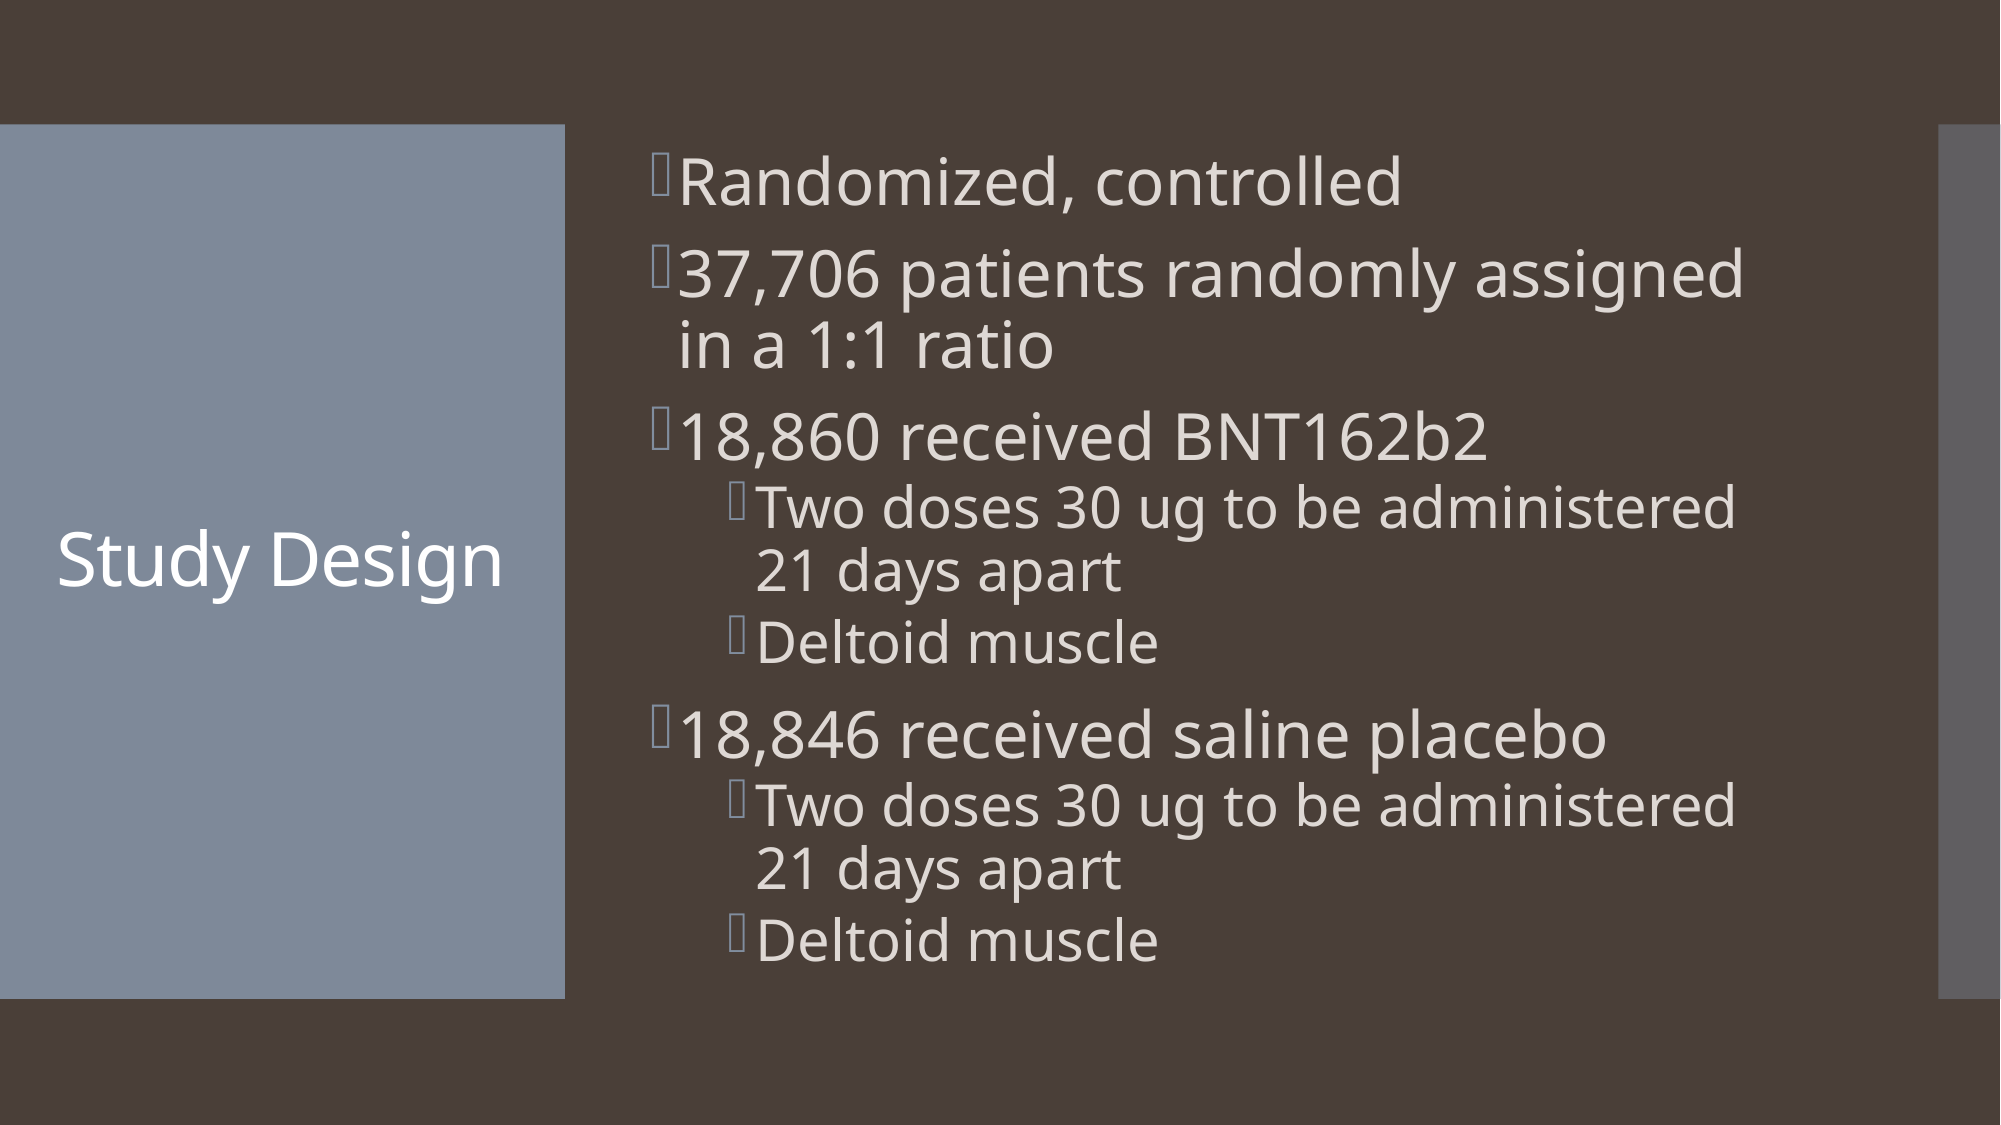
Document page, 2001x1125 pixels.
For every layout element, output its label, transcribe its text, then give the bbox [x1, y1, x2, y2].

title Study Design [41, 184, 525, 940]
list Randomized, controlled 37,706 patients randomly assigned in a 1:1 ratio 18,860 received BNT162b2 Two doses 30 ug to be administered 21 days apart Deltoid muscle 18,846 received saline placebo Two doses 30 ug to be administered 21 days apart Deltoid muscle [634, 141, 1835, 982]
